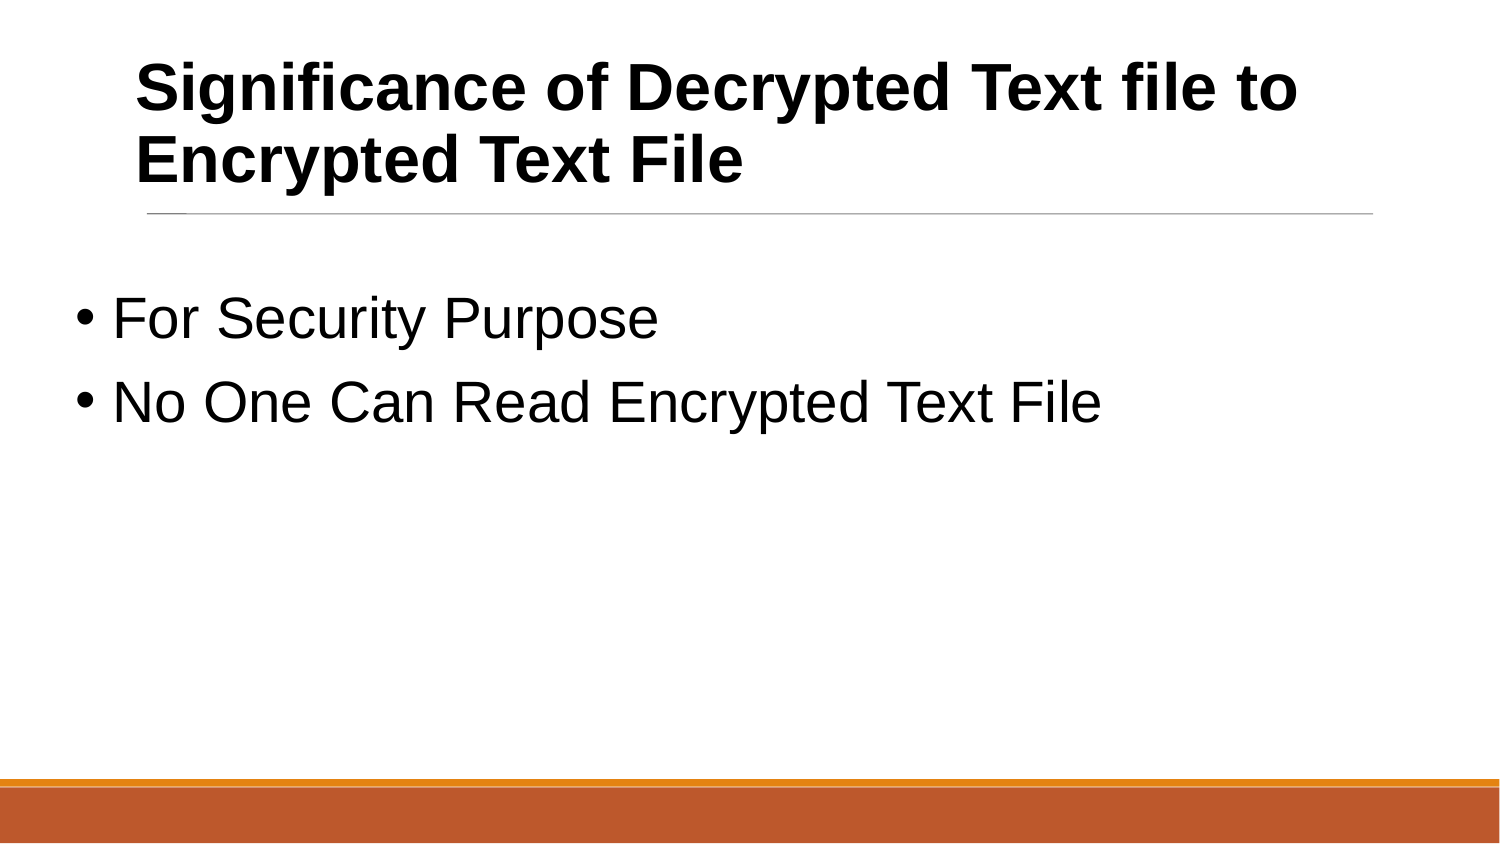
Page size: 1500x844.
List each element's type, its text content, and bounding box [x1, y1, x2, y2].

list For Security Purpose No One Can Read Encrypted Text File [75, 197, 1425, 687]
title Significance of Decrypted Text file to Encrypted Text File [135, 35, 1373, 197]
